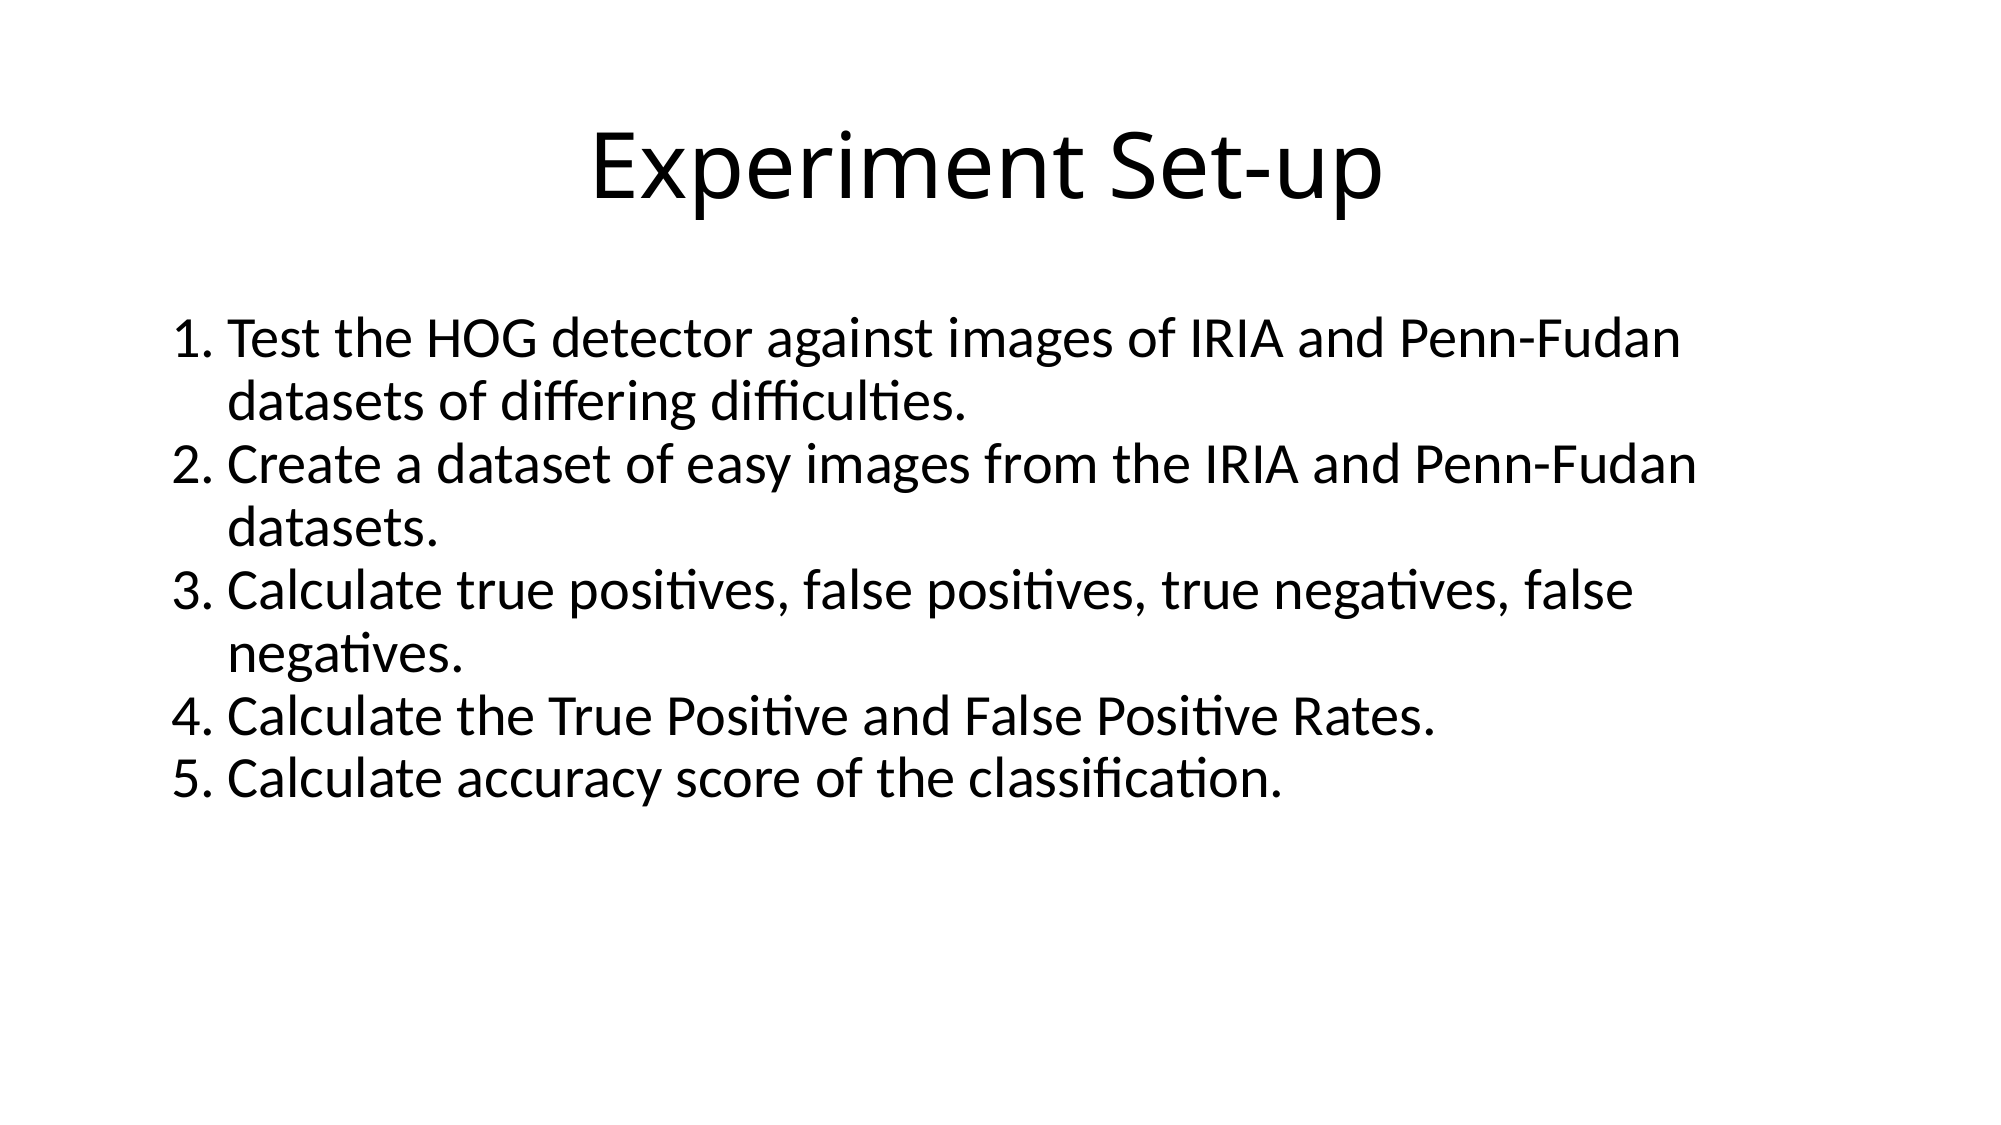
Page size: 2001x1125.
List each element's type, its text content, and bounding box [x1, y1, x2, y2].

list Test the HOG detector against images of IRIA and Penn-Fudan datasets of differing difficulties. Create a dataset of easy images from the IRIA and Penn-Fudan datasets. Calculate true positives, false positives, true negatives, false negatives. Calculate the True Positive and False Positive Rates. Calculate accuracy score of the classification. [137, 299, 1863, 1014]
title Experiment Set-up [137, 59, 1863, 278]
